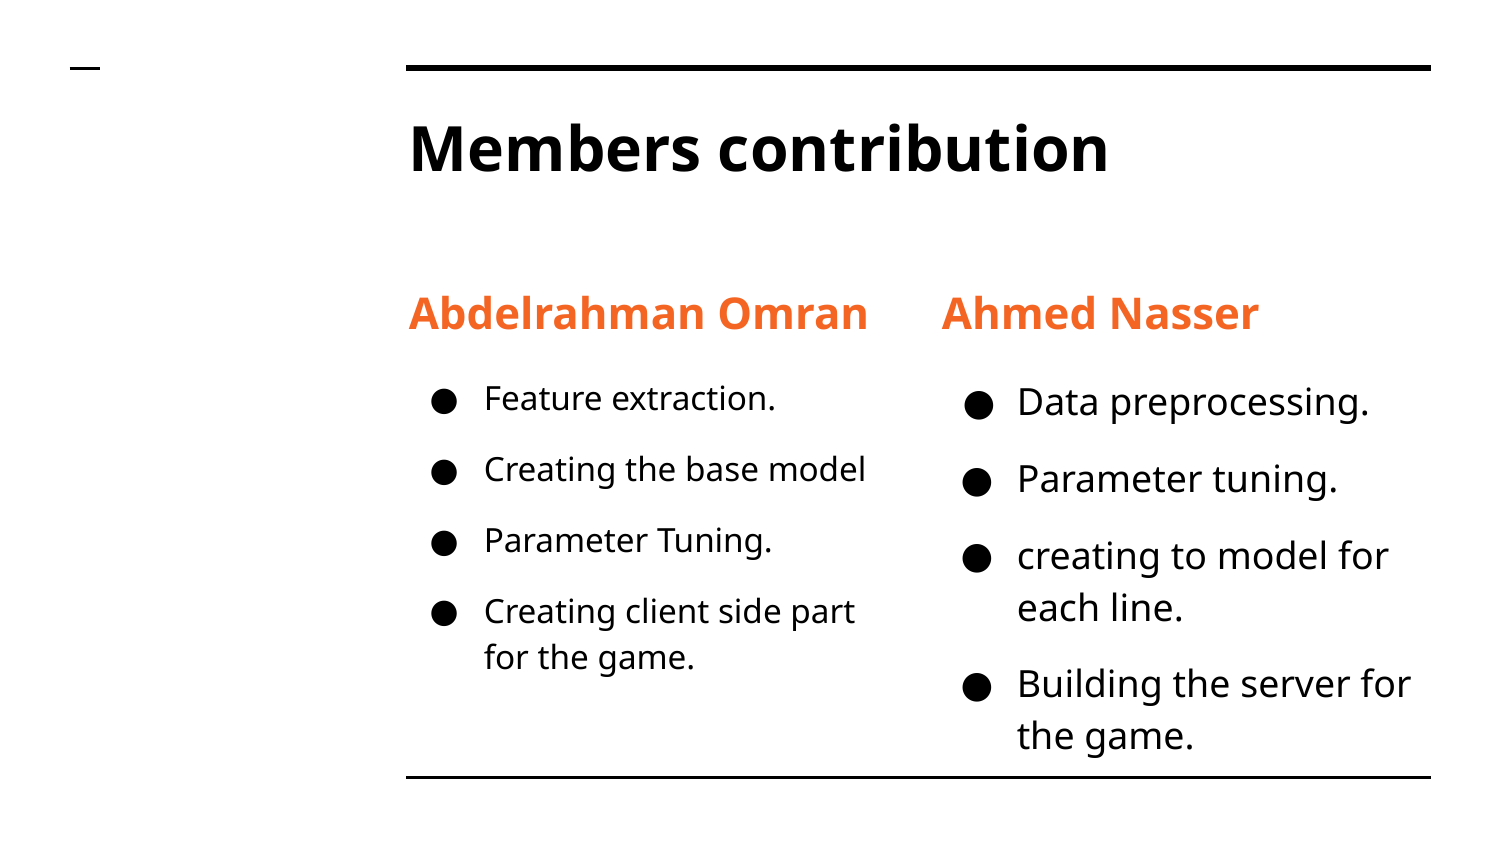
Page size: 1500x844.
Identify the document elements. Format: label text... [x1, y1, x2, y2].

list Abdelrahman Omran Feature extraction. Creating the base model Parameter Tuning. Creating client side part for the game. [393, 262, 898, 756]
title Members contribution [393, 94, 1431, 199]
list Ahmed Nasser Data preprocessing. Parameter tuning. creating to model for each line. Building the server for the game. [926, 262, 1431, 756]
